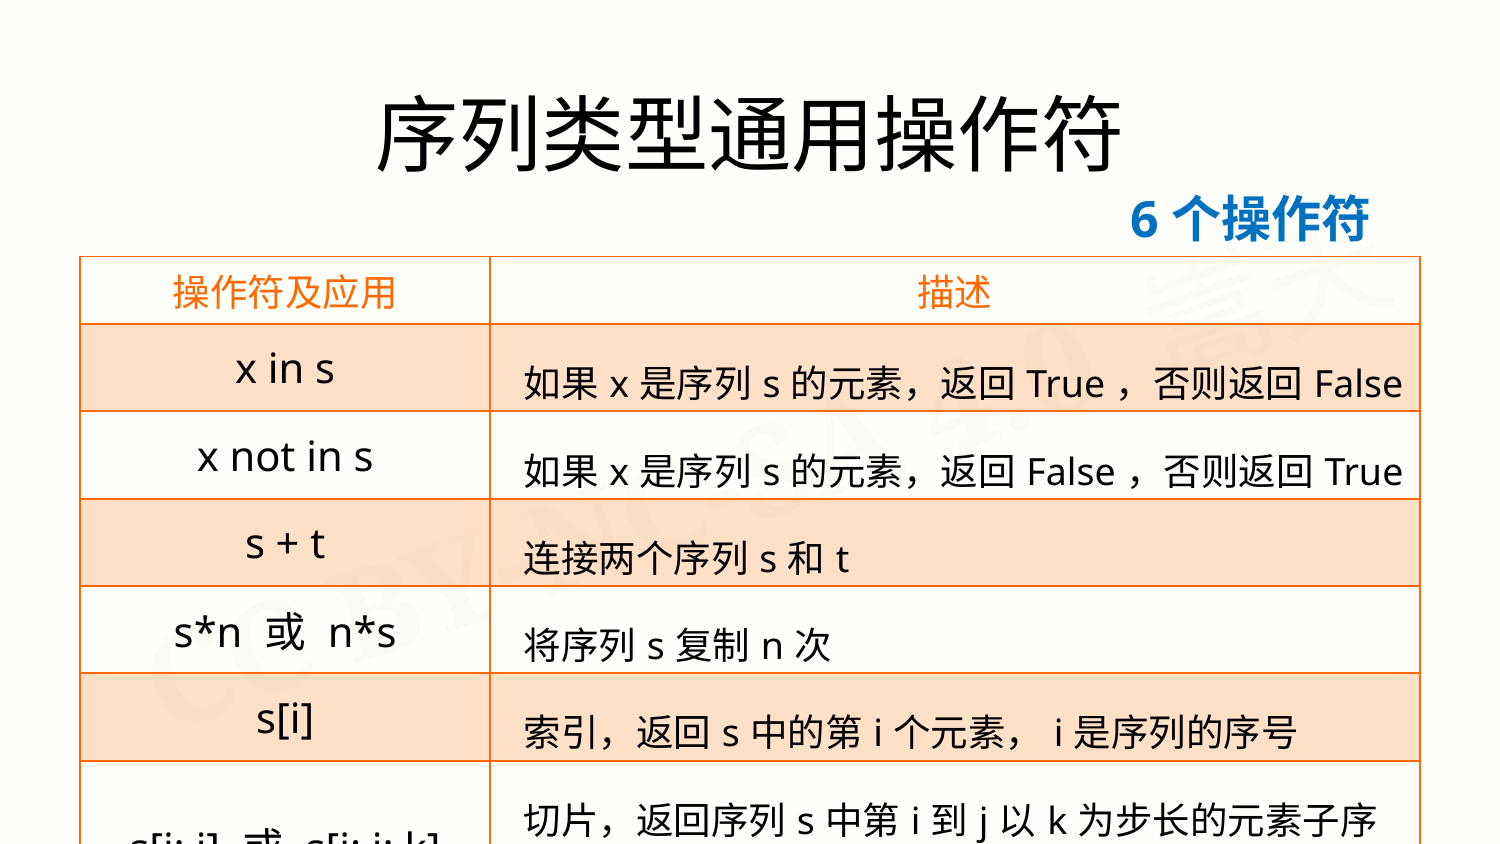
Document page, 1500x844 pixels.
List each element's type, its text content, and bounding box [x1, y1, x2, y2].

text_box 6个操作符 [1081, 150, 1420, 256]
table_cell 如果x是序列s的元素，返回False，否则返回True [491, 412, 1419, 498]
table_cell 将序列s复制n次 [491, 587, 1419, 672]
table_cell 连接两个序列s和t [491, 500, 1419, 585]
table_cell s[i] [81, 674, 489, 760]
table_cell s[i: j] 或 s[i: j: k] [81, 762, 489, 844]
table_cell 切片，返回序列s中第i到j以k为步长的元素子序列 [491, 762, 1419, 844]
table_cell s*n 或 n*s [81, 587, 489, 672]
table_cell x in s [81, 325, 489, 410]
table_cell 索引，返回s中的第i个元素，i是序列的序号 [491, 674, 1419, 760]
table_cell x not in s [81, 412, 489, 498]
text_box 序列类型通用操作符 [0, 79, 1500, 211]
table_header 描述 [491, 257, 1419, 323]
table_cell s + t [81, 500, 489, 585]
table_header 操作符及应用 [81, 257, 489, 323]
table_cell 如果x是序列s的元素，返回True，否则返回False [491, 325, 1419, 410]
